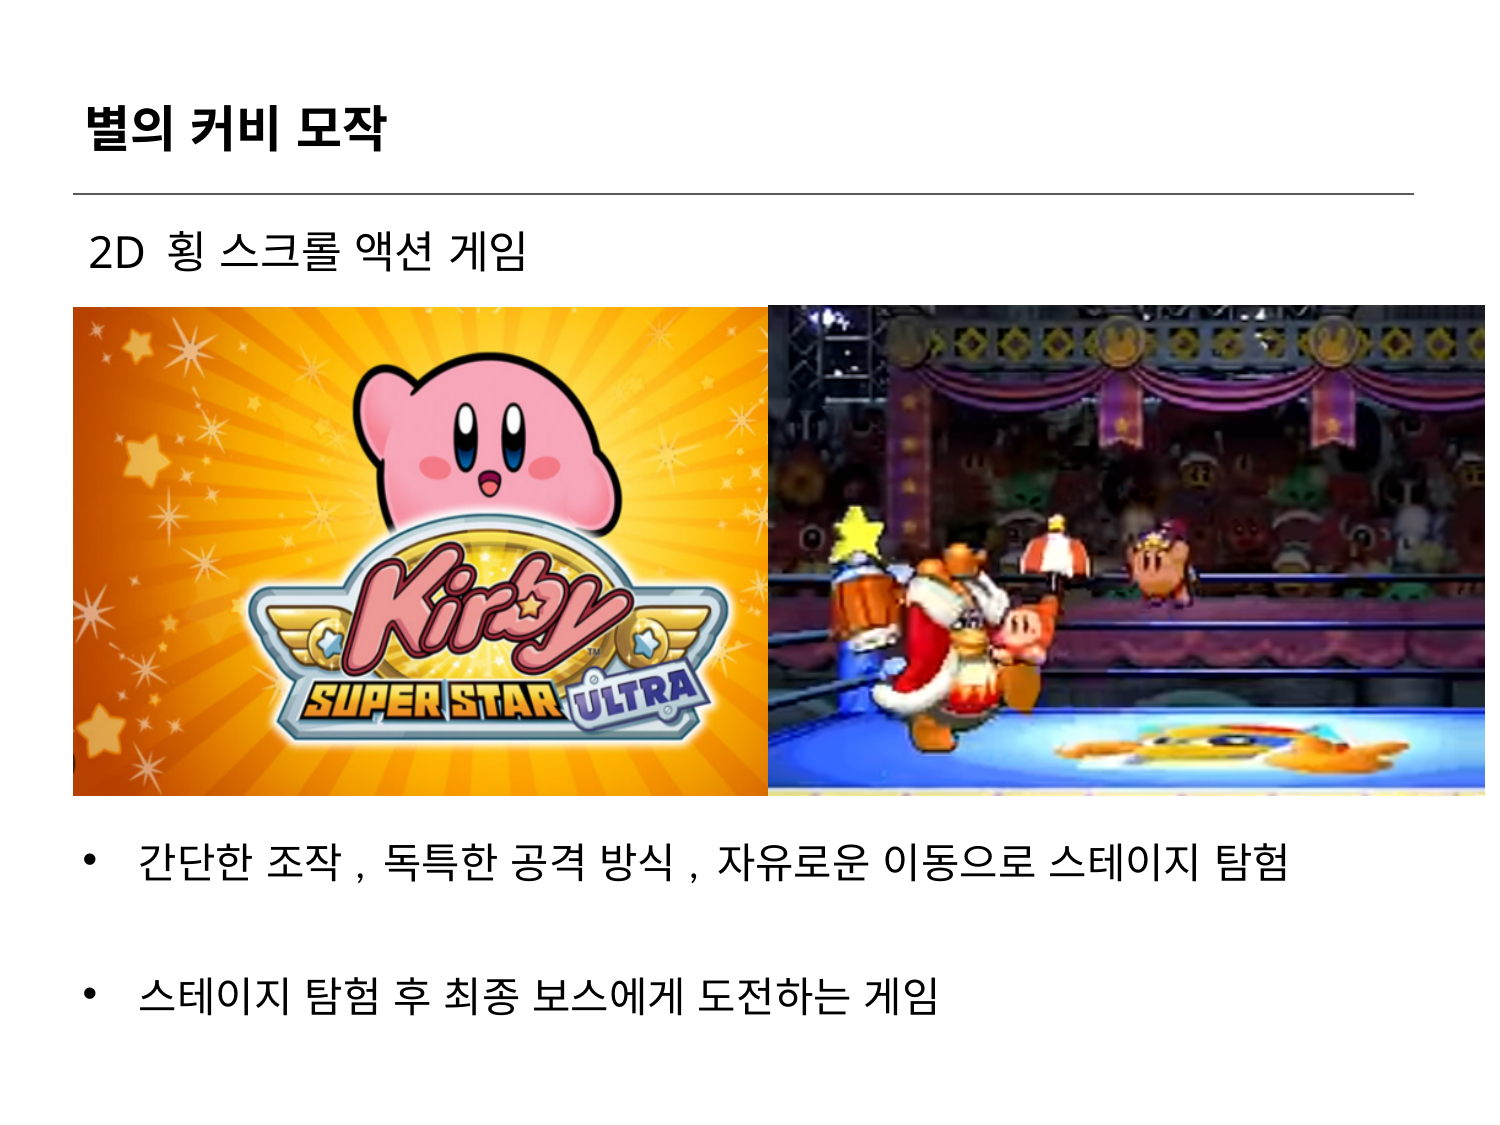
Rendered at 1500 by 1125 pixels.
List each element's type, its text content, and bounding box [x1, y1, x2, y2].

picture [73, 305, 1485, 796]
table_header 별의 커비 모작 [73, 58, 1414, 193]
title 2D 횡 스크롤 액션 게임 [73, 214, 1368, 288]
list 간단한 조작, 독특한 공격 방식, 자유로운 이동으로 스테이지 탐험 스테이지 탐험 후 최종 보스에게 도전하는 게임 [67, 827, 1362, 1059]
